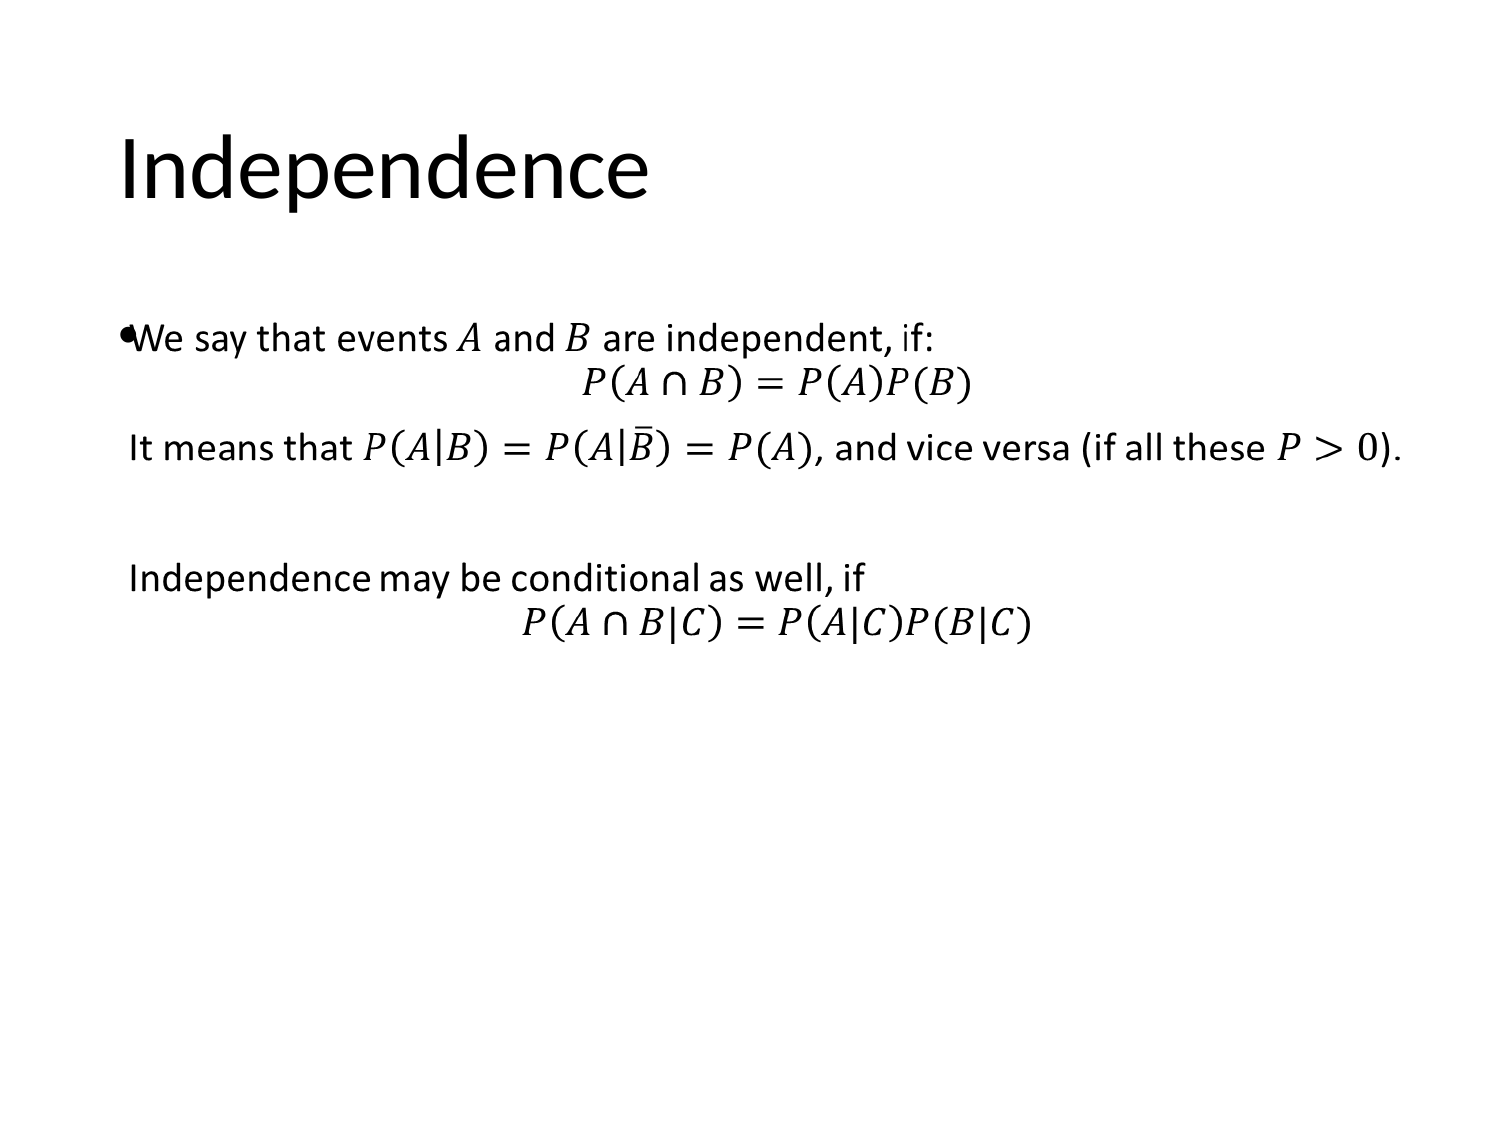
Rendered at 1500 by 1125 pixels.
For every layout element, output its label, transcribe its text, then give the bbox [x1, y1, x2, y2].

title Independence [103, 59, 1397, 278]
list [103, 299, 1441, 1014]
